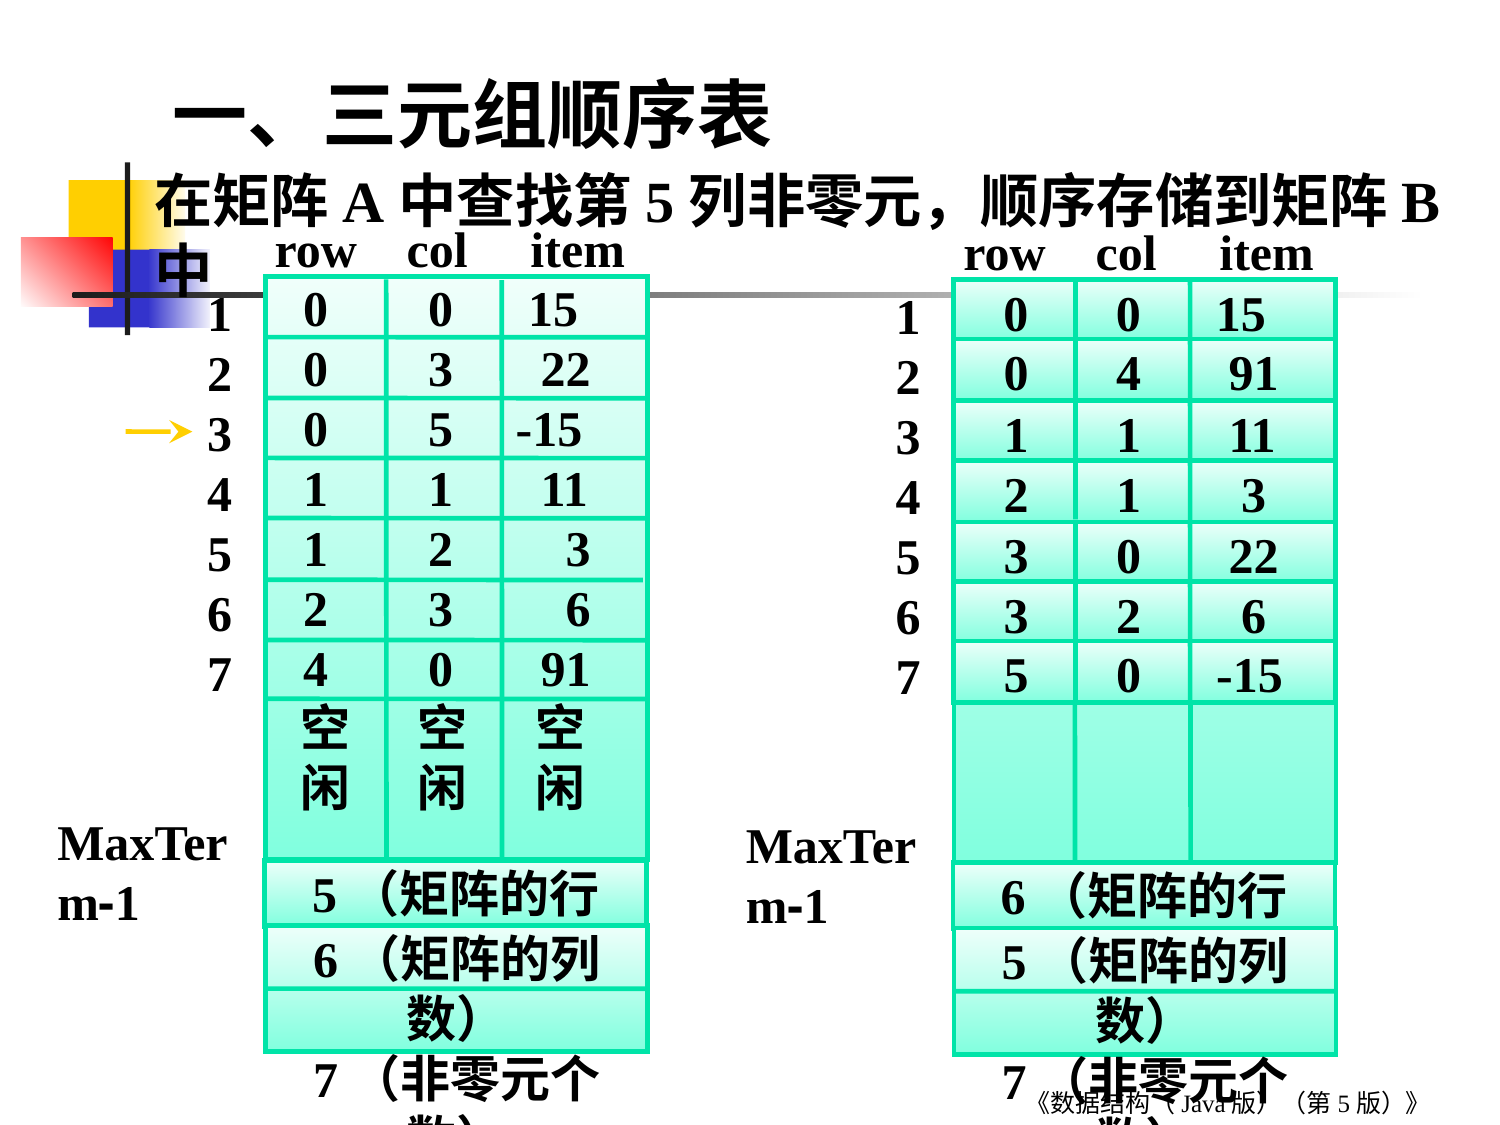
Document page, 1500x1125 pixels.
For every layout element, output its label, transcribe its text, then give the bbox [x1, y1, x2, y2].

text_box 5（矩阵的行数） [264, 860, 647, 923]
text_box 6（矩阵的行数） [953, 862, 1336, 926]
text_box MaxTerm-1 [57, 810, 263, 866]
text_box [953, 640, 1336, 703]
text_box [954, 711, 1190, 862]
footer 《数据结构（Java版）（第5版）》 [956, 1089, 1500, 1125]
text_box [171, 421, 193, 442]
text_box 1 2 3 4 5 6 7 [207, 312, 263, 745]
text_box 0 0 15 0 3 22 0 5 -15 1 1 11 1 2 3 2 3 6 4 0 91 空 空 空 闲 闲 闲 [265, 312, 648, 860]
text_box MaxTerm-1 [745, 813, 952, 868]
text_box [953, 521, 1336, 580]
text_box 一、三元组顺序表 [157, 60, 788, 166]
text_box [953, 338, 1336, 399]
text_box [953, 459, 1336, 520]
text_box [953, 927, 1338, 1055]
text_box 1 2 3 4 5 6 7 [895, 312, 951, 748]
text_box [265, 925, 649, 1052]
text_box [953, 400, 1336, 459]
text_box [953, 279, 1336, 337]
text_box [953, 580, 1336, 639]
text_box [1191, 710, 1337, 863]
text_box 在矩阵A中查找第5列非零元，顺序存储到矩阵B中 [139, 156, 1500, 312]
